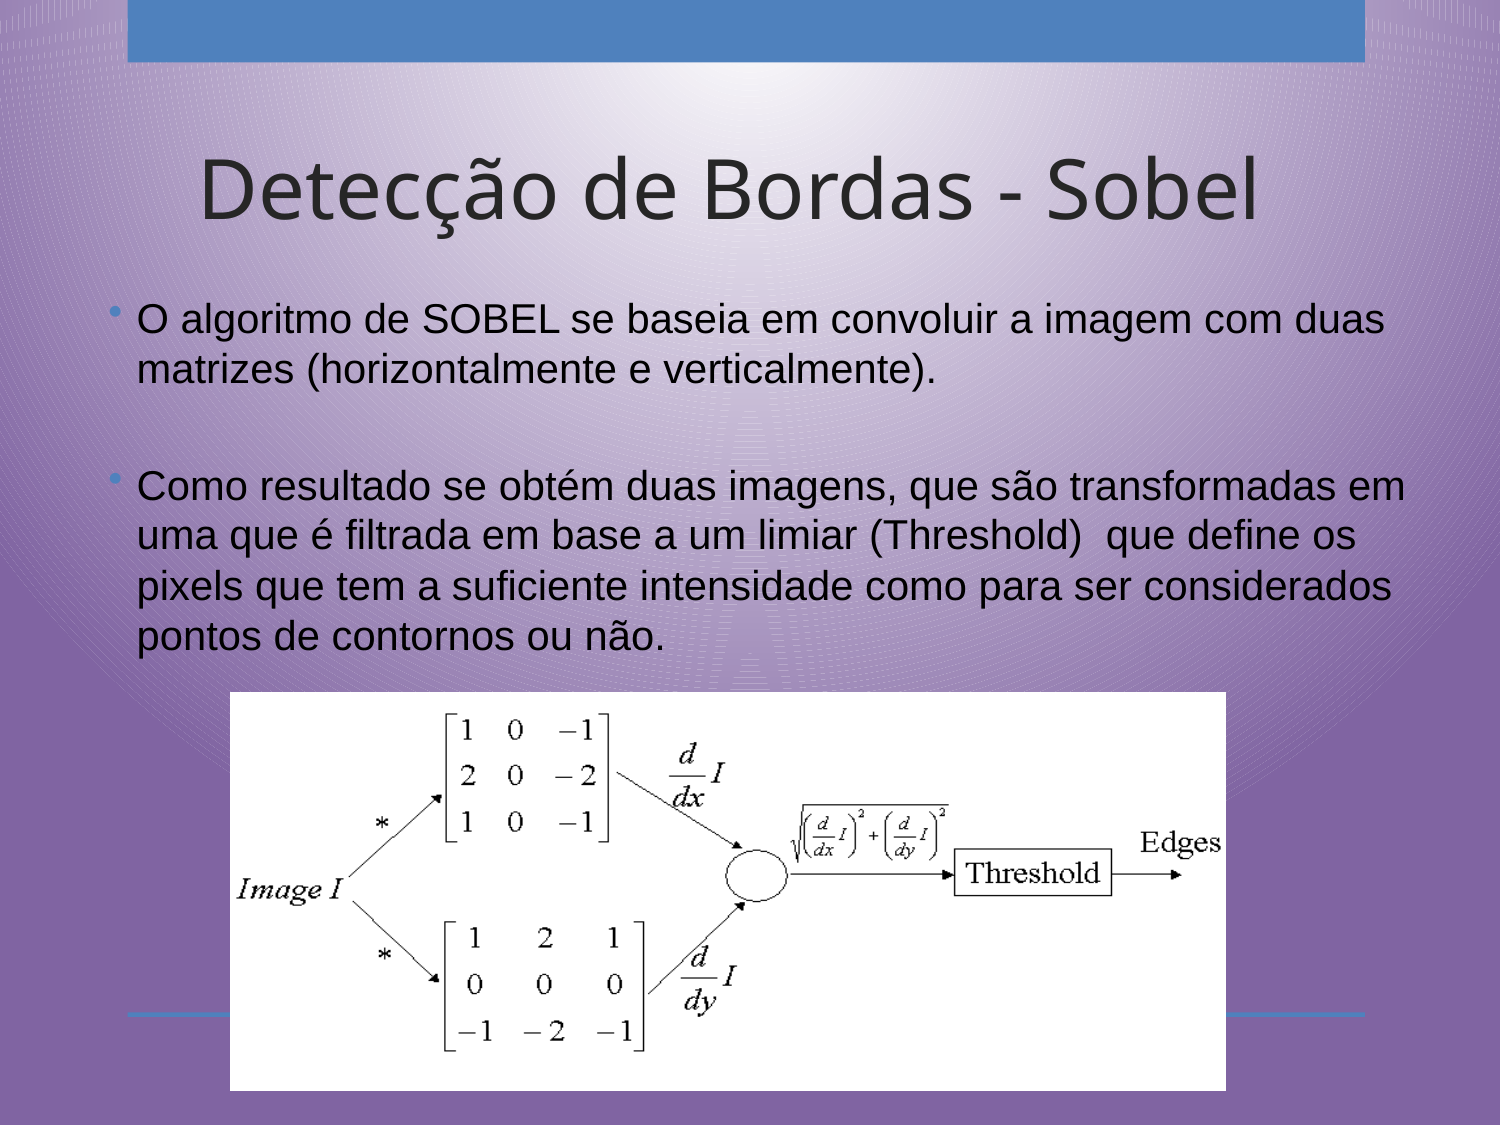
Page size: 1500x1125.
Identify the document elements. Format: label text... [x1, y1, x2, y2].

list O algoritmo de SOBEL se baseia em convoluir a imagem com duas matrizes (horizontalmente e verticalmente). Como resultado se obtém duas imagens, que são transformadas em uma que é filtrada em base a um limiar (Threshold) que define os pixels que tem a suficiente intensidade como para ser considerados pontos de contornos ou não. [76, 326, 1427, 764]
picture [229, 691, 1226, 1092]
title Detecção de Bordas - Sobel [183, 145, 1500, 244]
